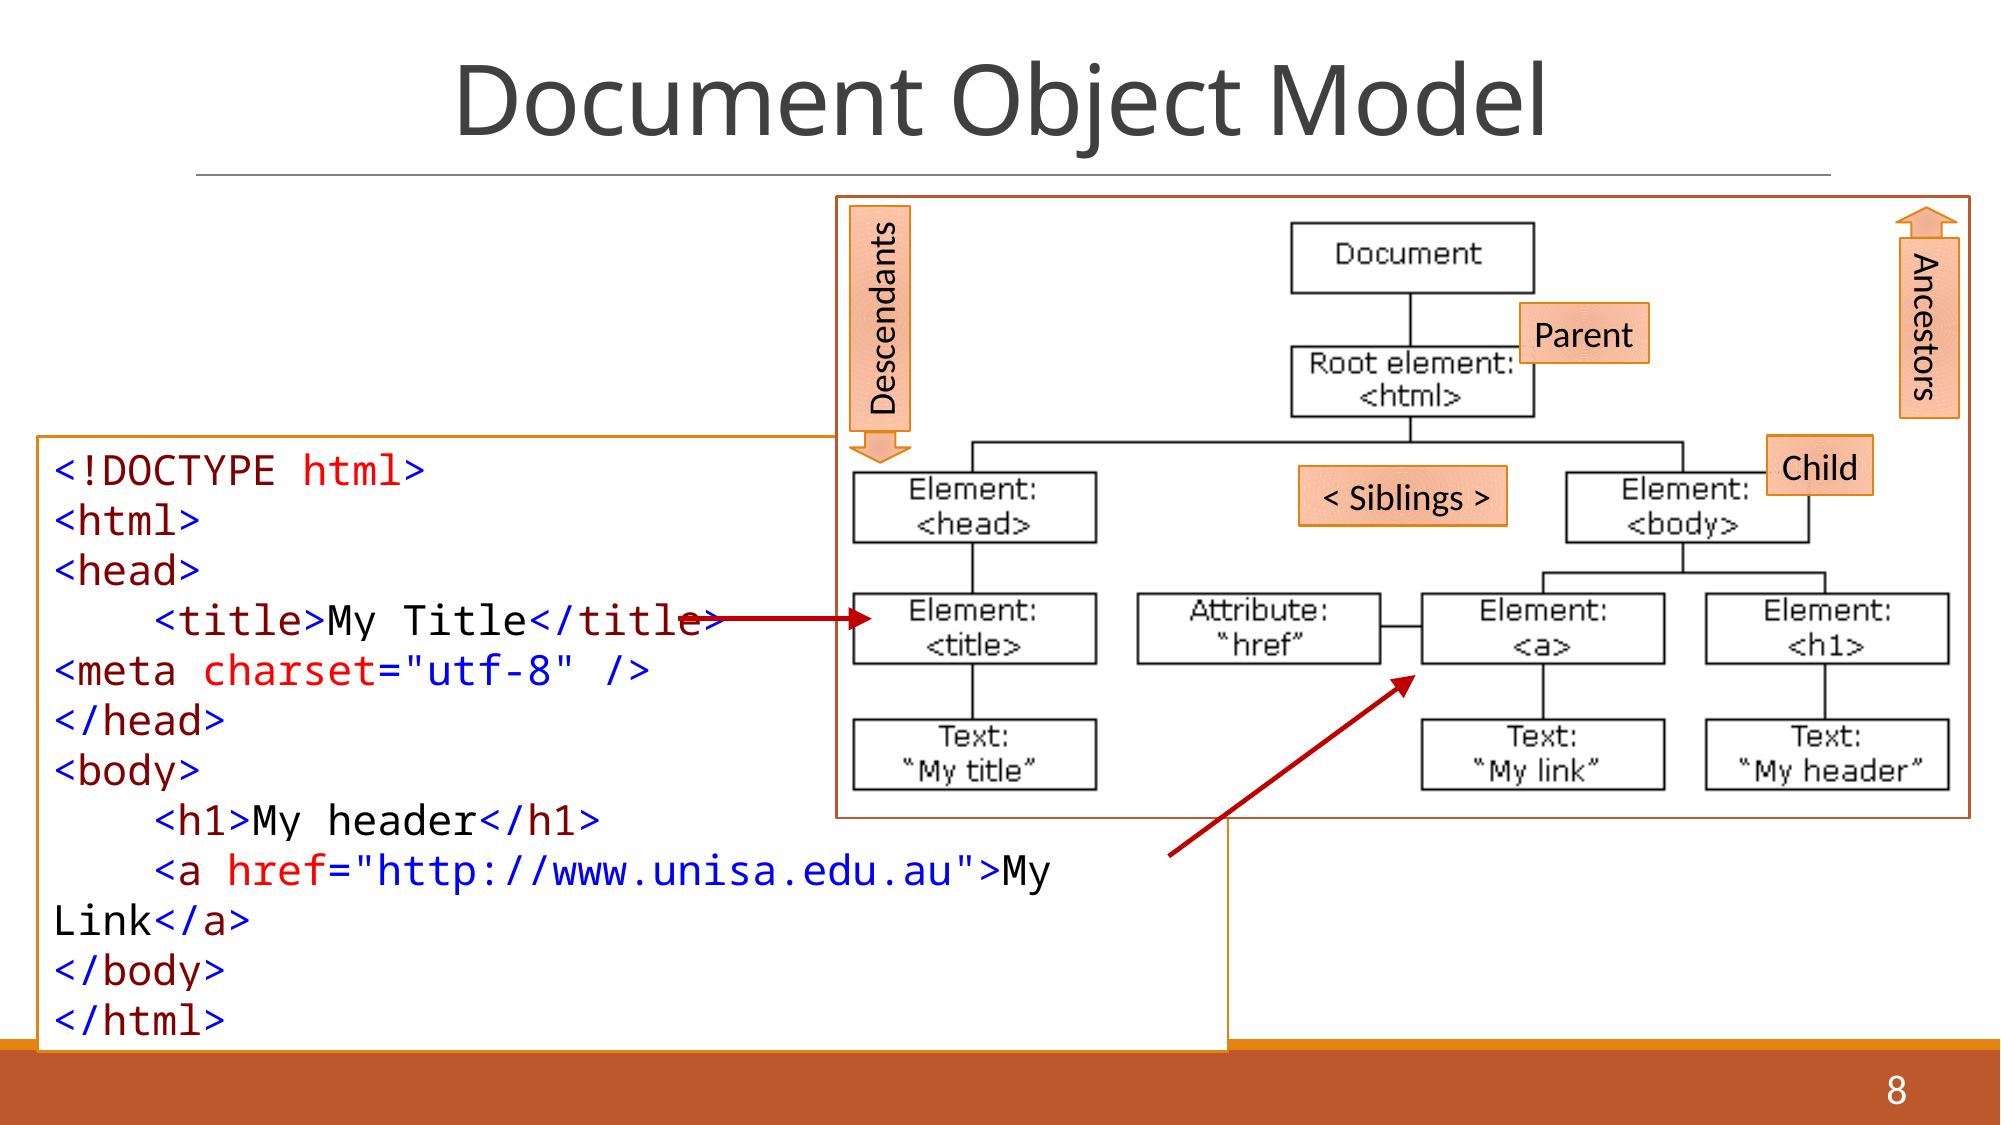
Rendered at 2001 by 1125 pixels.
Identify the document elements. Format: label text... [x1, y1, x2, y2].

title Document Object Model [79, 47, 1923, 163]
text_box <!DOCTYPE html> <html> <head> <title>My Title</title> <meta charset="utf-8" /> </head> <body> <h1>My header</h1> <a href="http://www.unisa.edu.au">My Link</a> </body> </html> [36, 435, 1229, 1053]
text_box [1168, 674, 1417, 857]
slide_number 8 [1707, 1057, 1923, 1118]
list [836, 197, 1969, 818]
